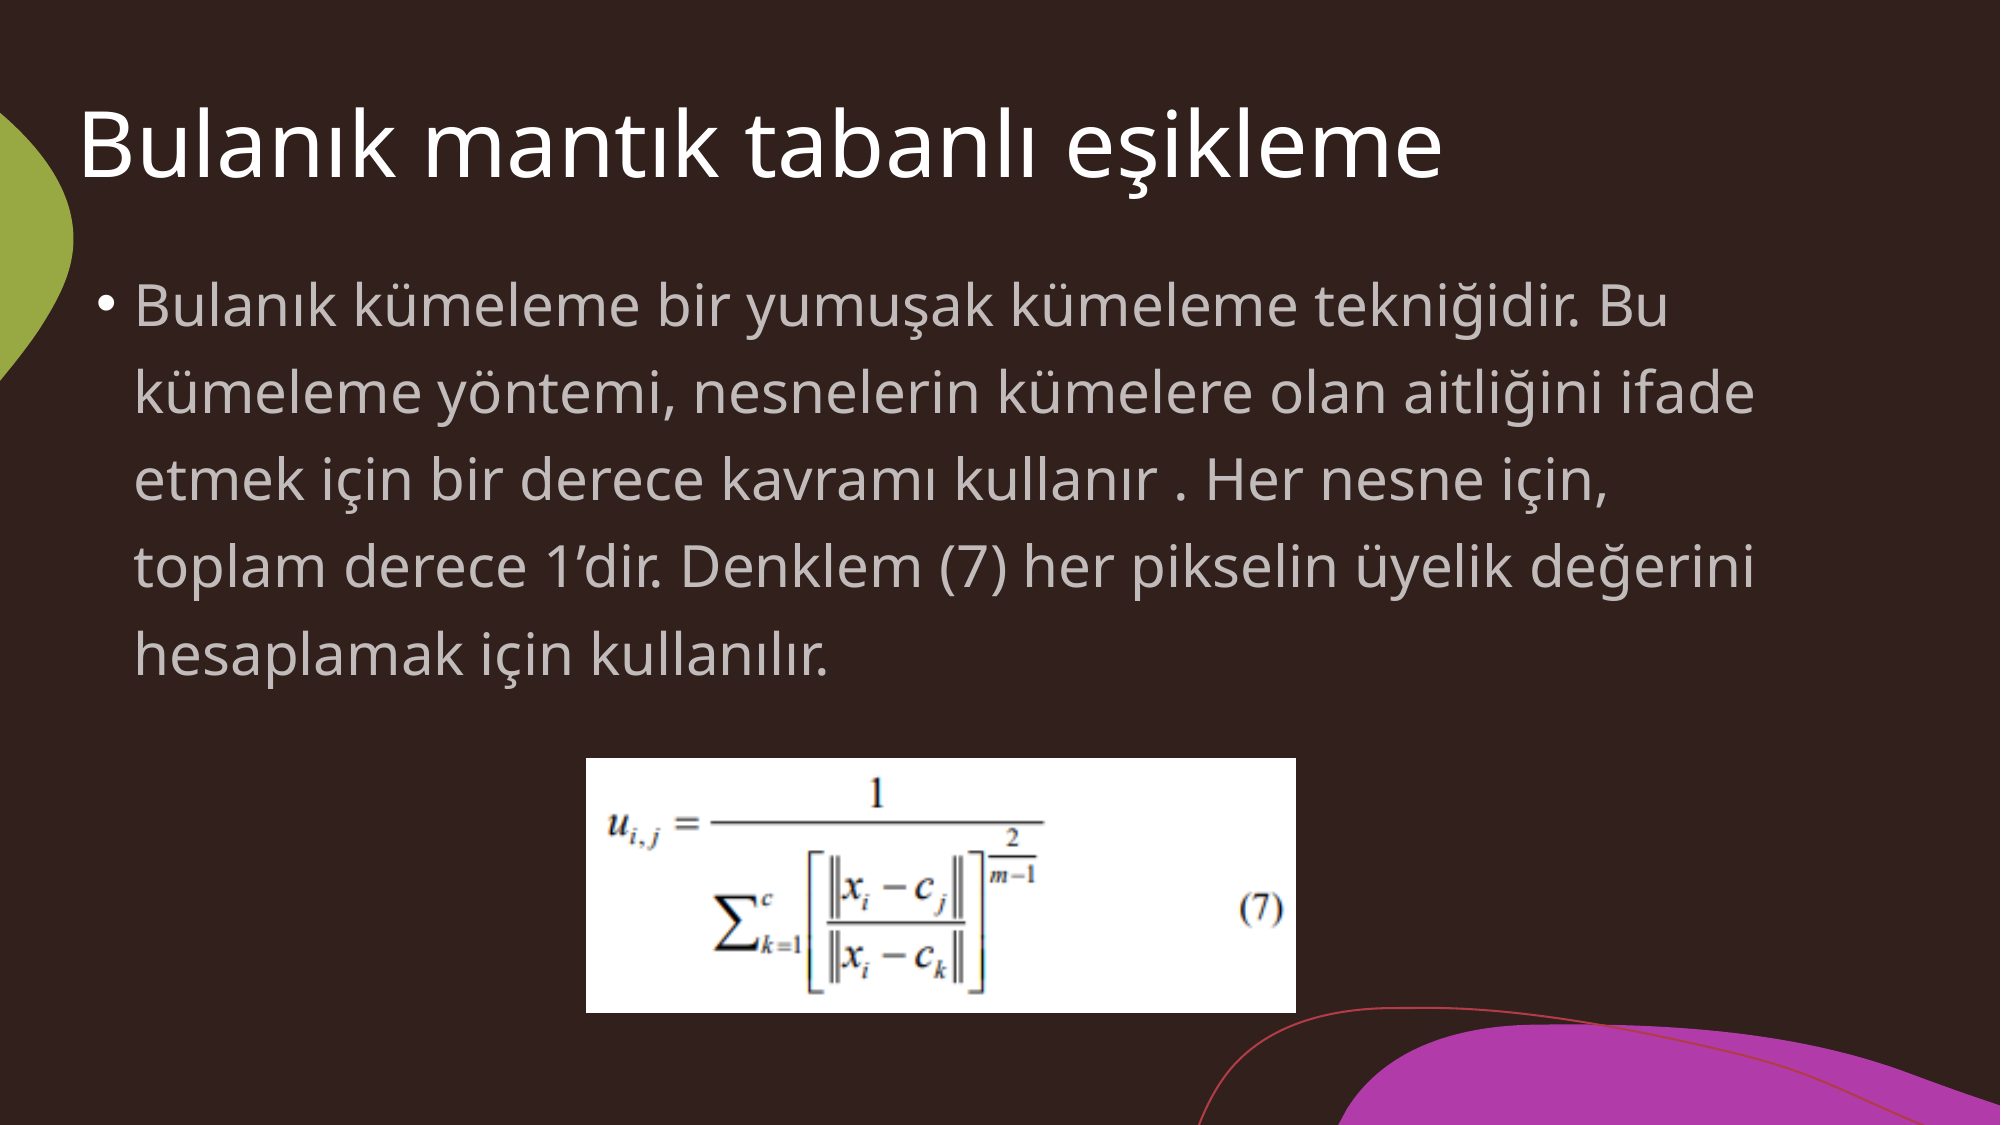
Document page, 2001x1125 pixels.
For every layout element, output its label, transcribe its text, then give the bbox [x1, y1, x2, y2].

picture [586, 758, 1296, 1013]
title Bulanık mantık tabanlı eşikleme [61, 68, 1875, 228]
list Bulanık kümeleme bir yumuşak kümeleme tekniğidir. Bu kümeleme yöntemi, nesnelerin kümelere olan aitliğini ifade etmek için bir derece kavramı kullanır . Her nesne için, toplam derece 1’dir. Denklem (7) her pikselin üyelik değerini hesaplamak için kullanılır. [80, 242, 1777, 710]
